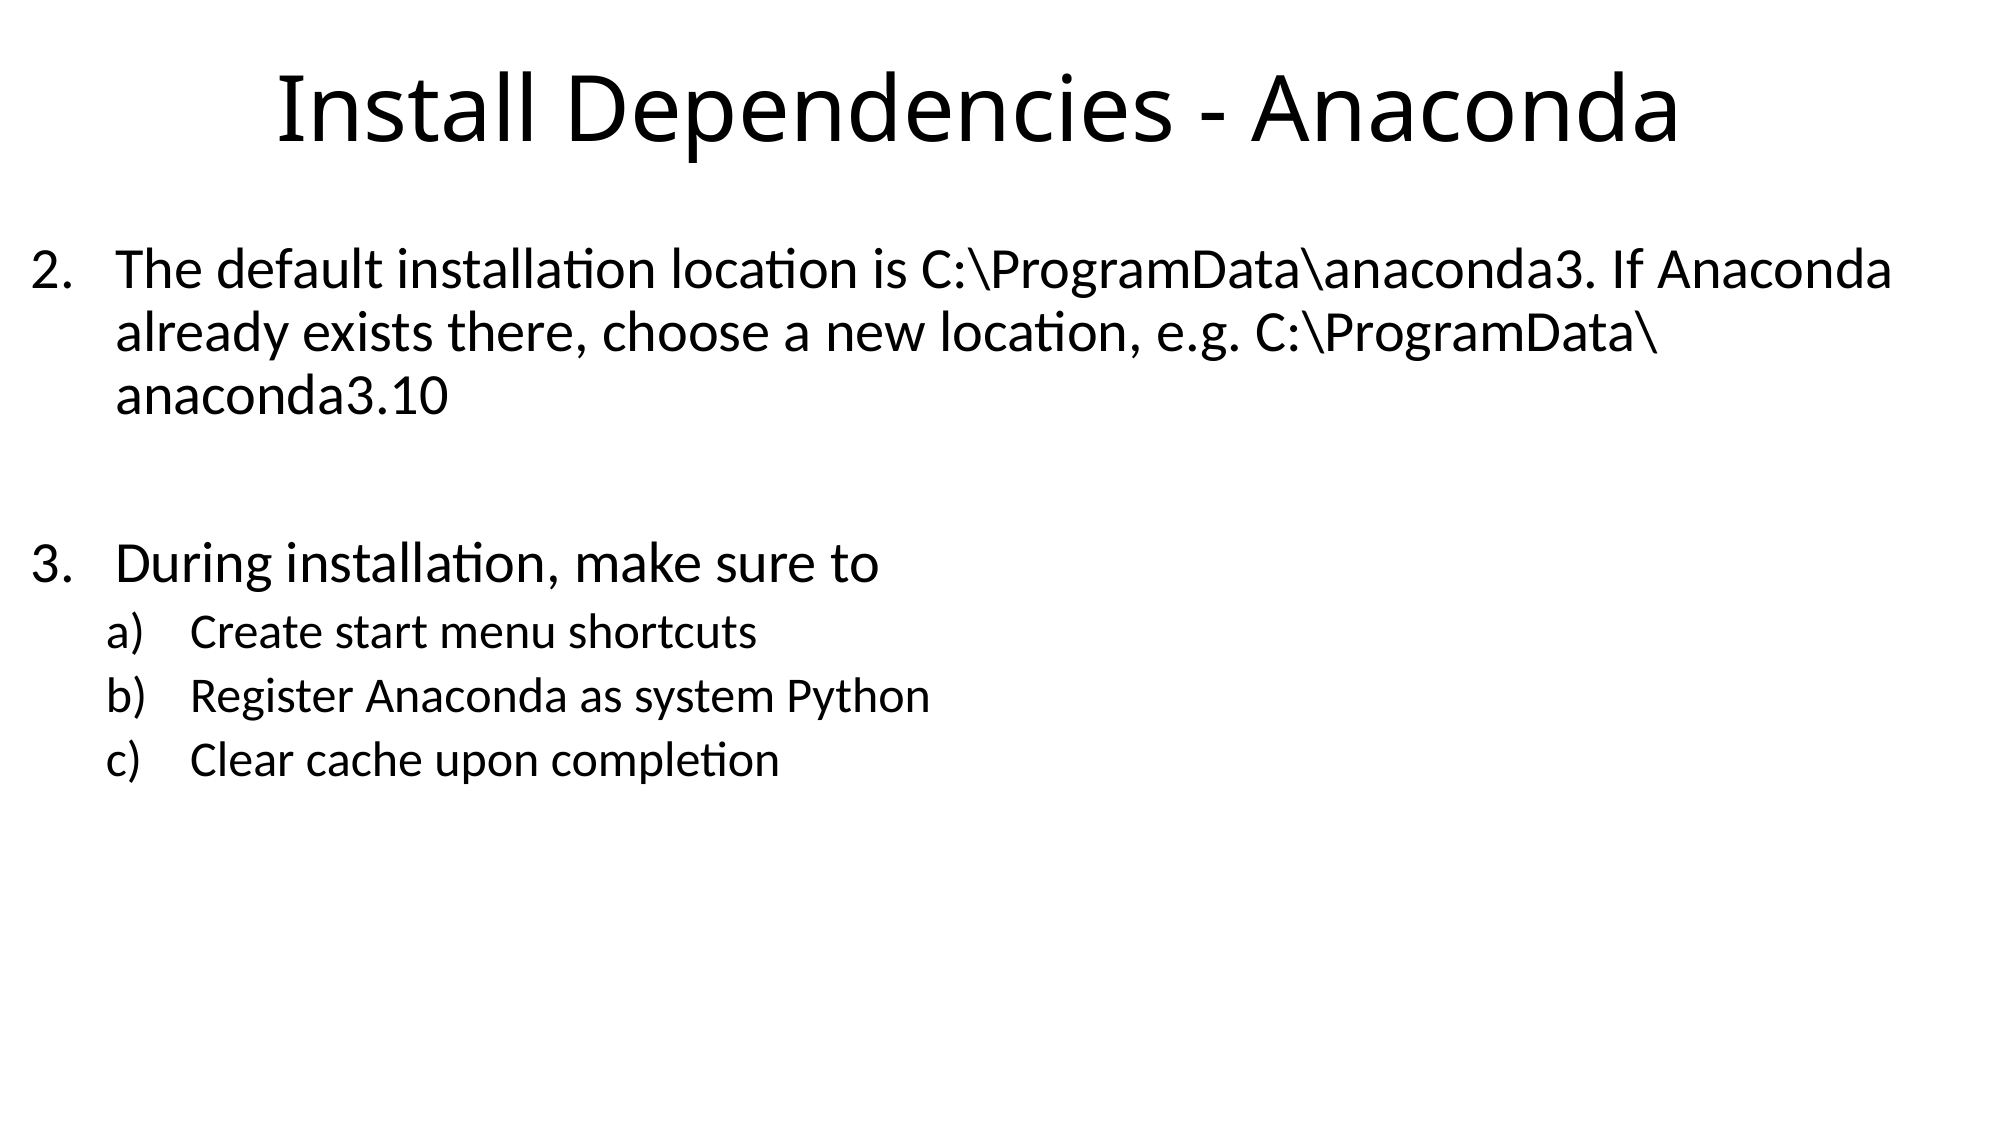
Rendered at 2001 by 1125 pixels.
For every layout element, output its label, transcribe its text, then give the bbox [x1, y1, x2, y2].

list The default installation location is C:\ProgramData\anaconda3. If Anaconda already exists there, choose a new location, e.g. C:\ProgramData\anaconda3.10 During installation, make sure to Create start menu shortcuts Register Anaconda as system Python Clear cache upon completion [15, 230, 1980, 1014]
title Install Dependencies - Anaconda [129, 3, 1855, 221]
